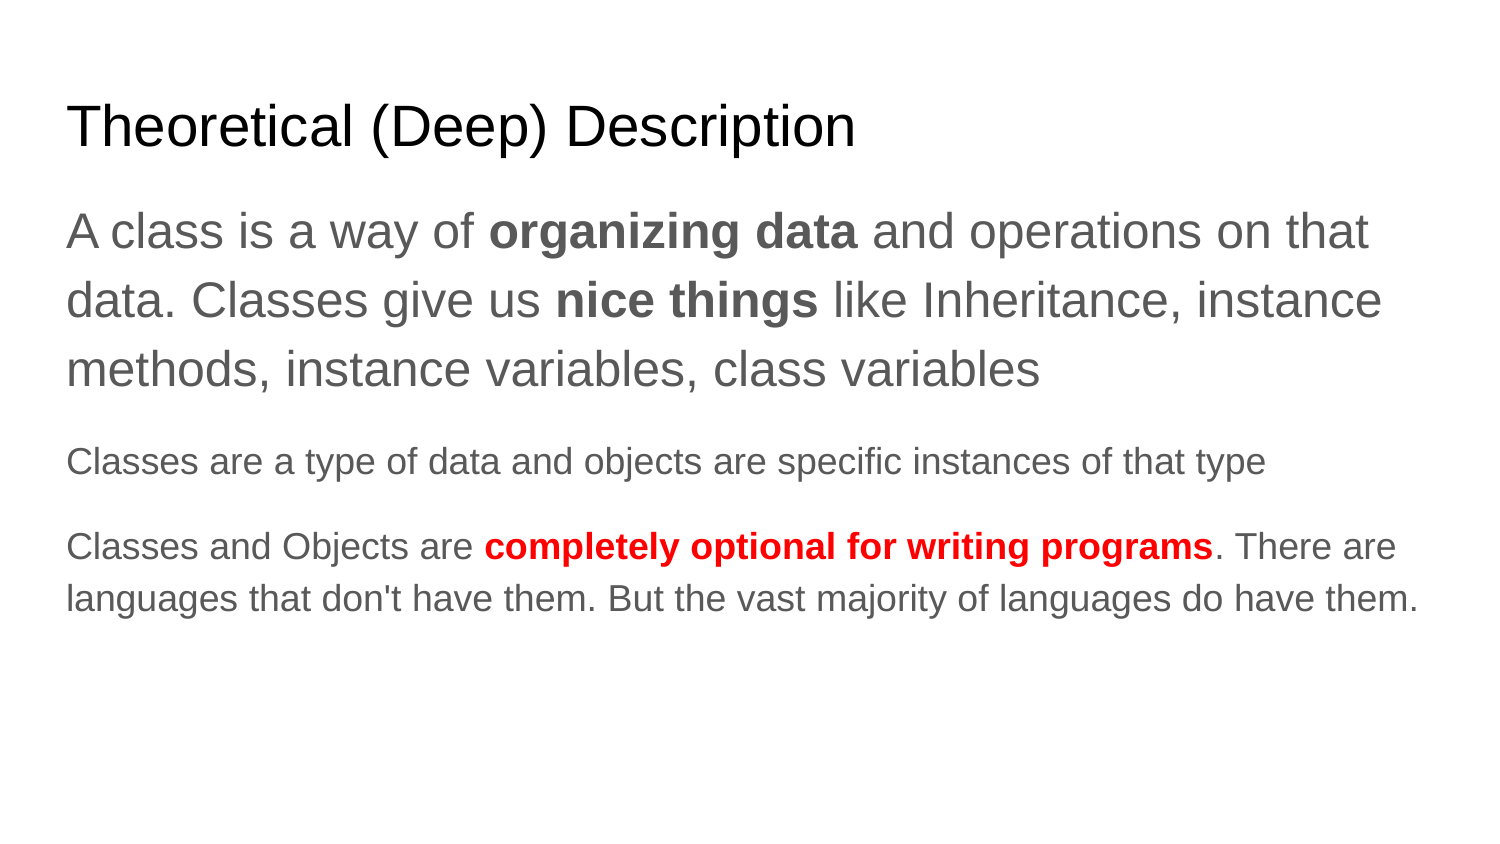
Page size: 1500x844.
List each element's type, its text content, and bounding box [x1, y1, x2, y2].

picture [457, 188, 1043, 750]
list A class is a way of organizing data and operations on that data. Classes give us nice things like Inheritance, instance methods, instance variables, class variables Classes are a type of data and objects are specific instances of that type Classes and Objects are completely optional for writing programs. There are languages that don't have them. But the vast majority of languages do have them. [51, 174, 1449, 736]
title Theoretical (Deep) Description [51, 72, 1449, 167]
